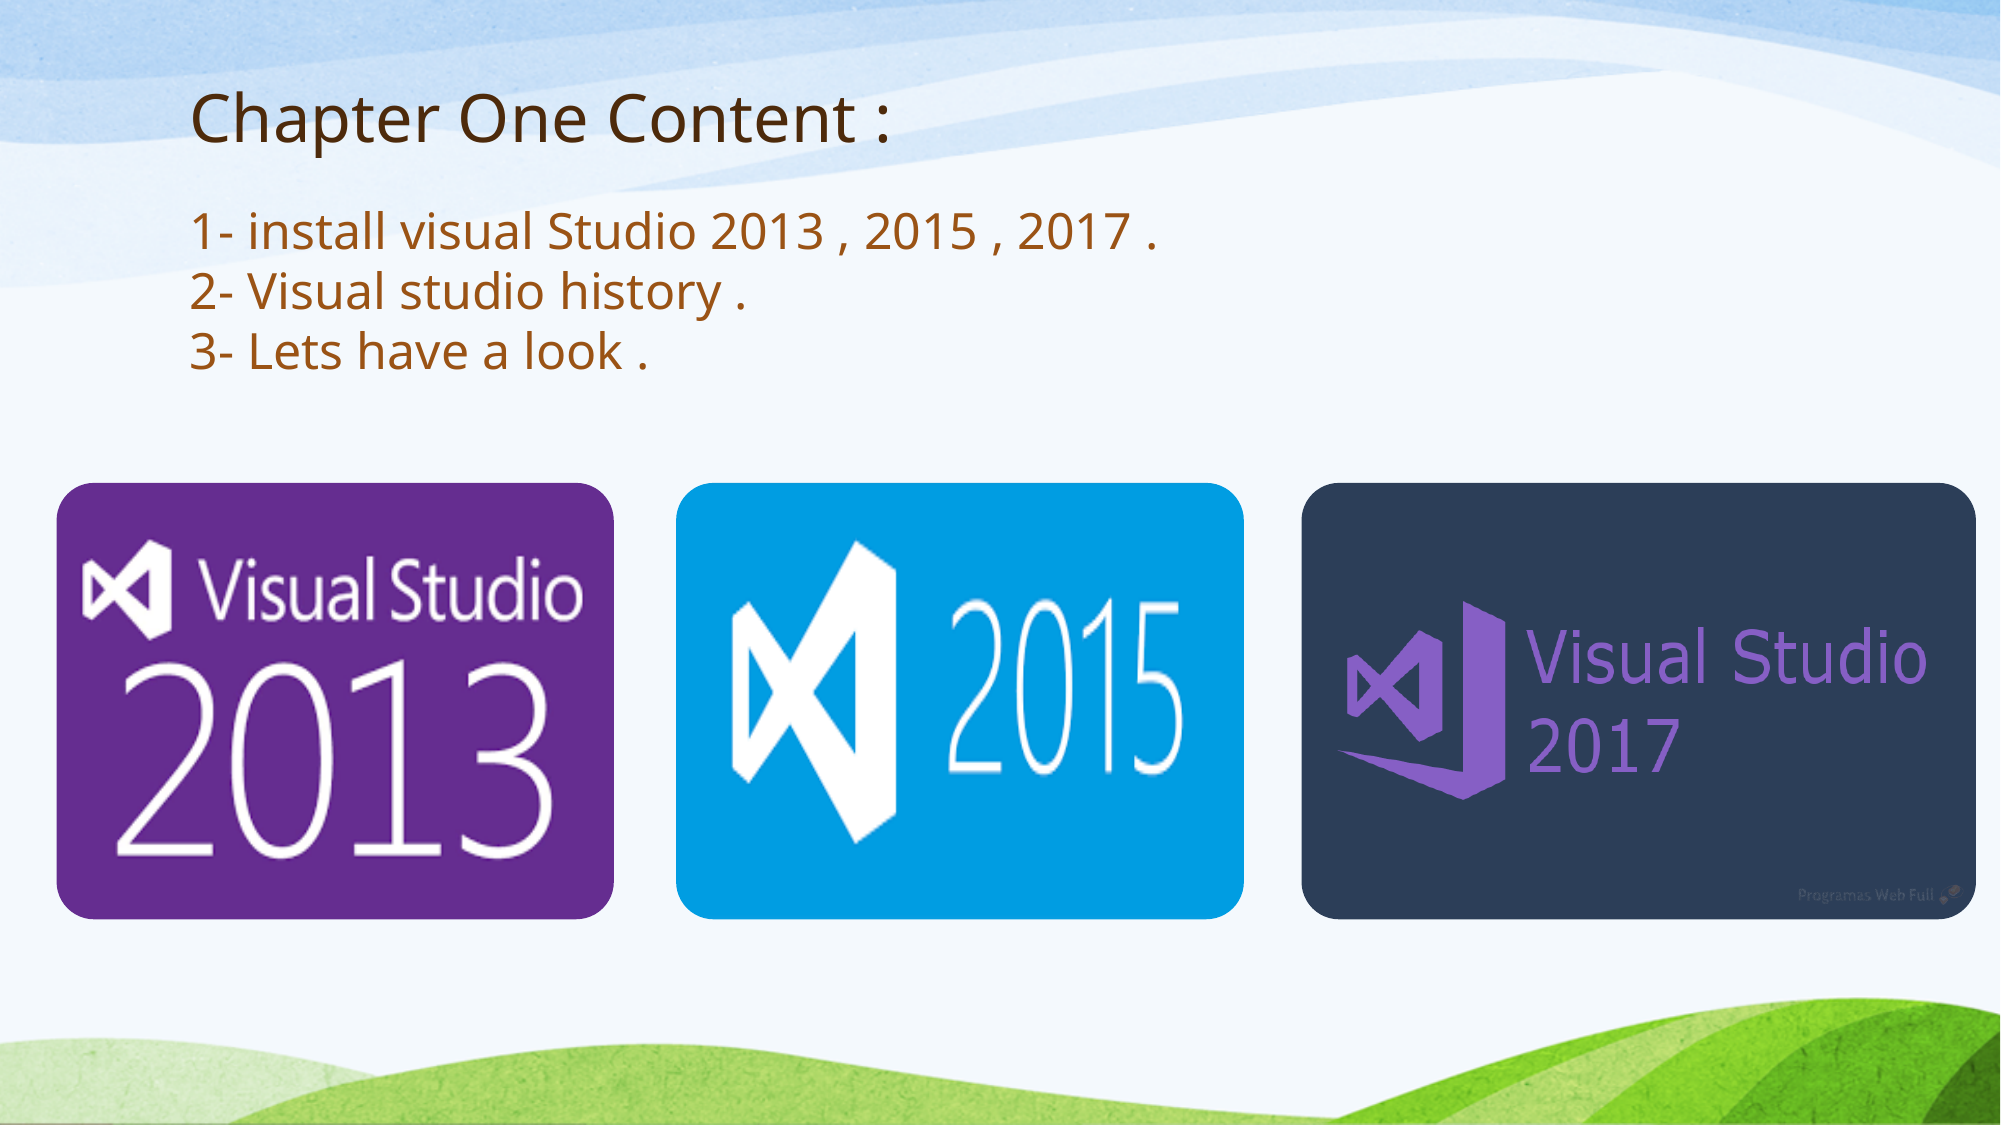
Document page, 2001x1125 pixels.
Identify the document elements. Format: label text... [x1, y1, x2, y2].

title Chapter One Content : [174, 50, 1825, 165]
list 1- install visual Studio 2013 , 2015 , 2017 . 2- Visual studio history . 3- Lets have a look . [174, 192, 1825, 887]
picture [0, 0, 2001, 1125]
